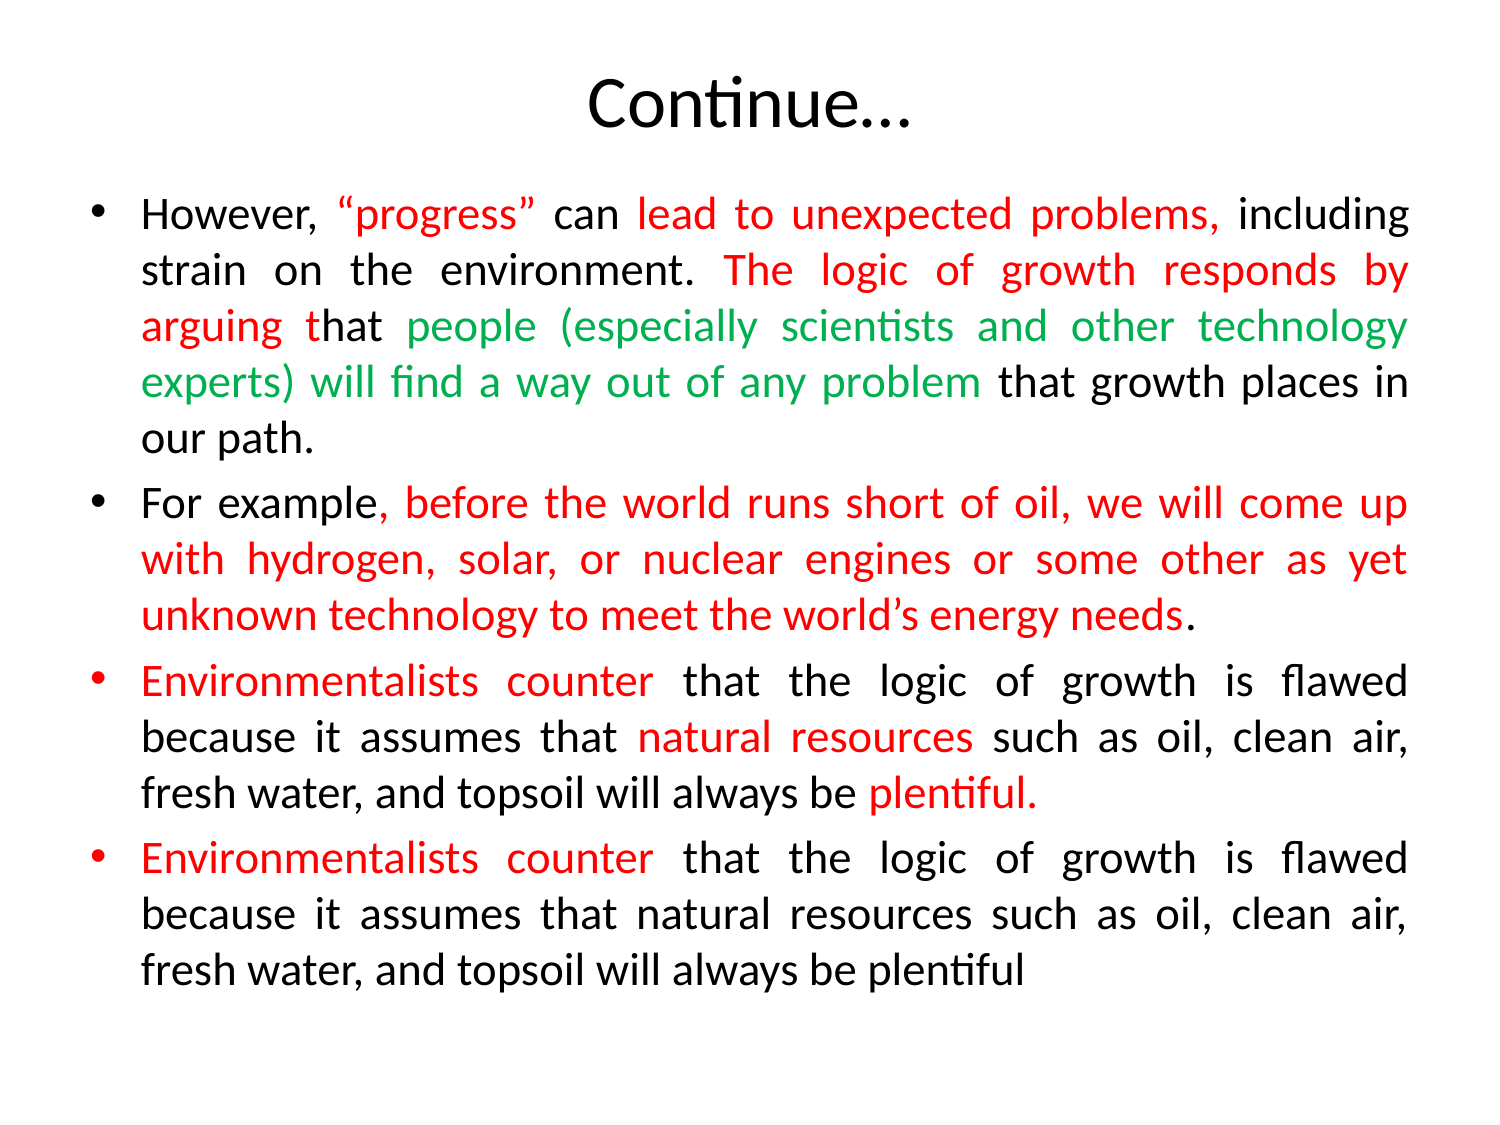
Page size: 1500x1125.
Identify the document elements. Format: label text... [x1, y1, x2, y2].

list However, “progress” can lead to unexpected problems, including strain on the environment. The logic of growth responds by arguing that people (especially scientists and other technology experts) will find a way out of any problem that growth places in our path. For example, before the world runs short of oil, we will come up with hydrogen, solar, or nuclear engines or some other as yet unknown technology to meet the world’s energy needs. Environmentalists counter that the logic of growth is flawed because it assumes that natural resources such as oil, clean air, fresh water, and topsoil will always be plentiful. Environmentalists counter that the logic of growth is flawed because it assumes that natural resources such as oil, clean air, fresh water, and topsoil will always be plentiful [75, 174, 1425, 1005]
title Continue… [75, 45, 1425, 150]
